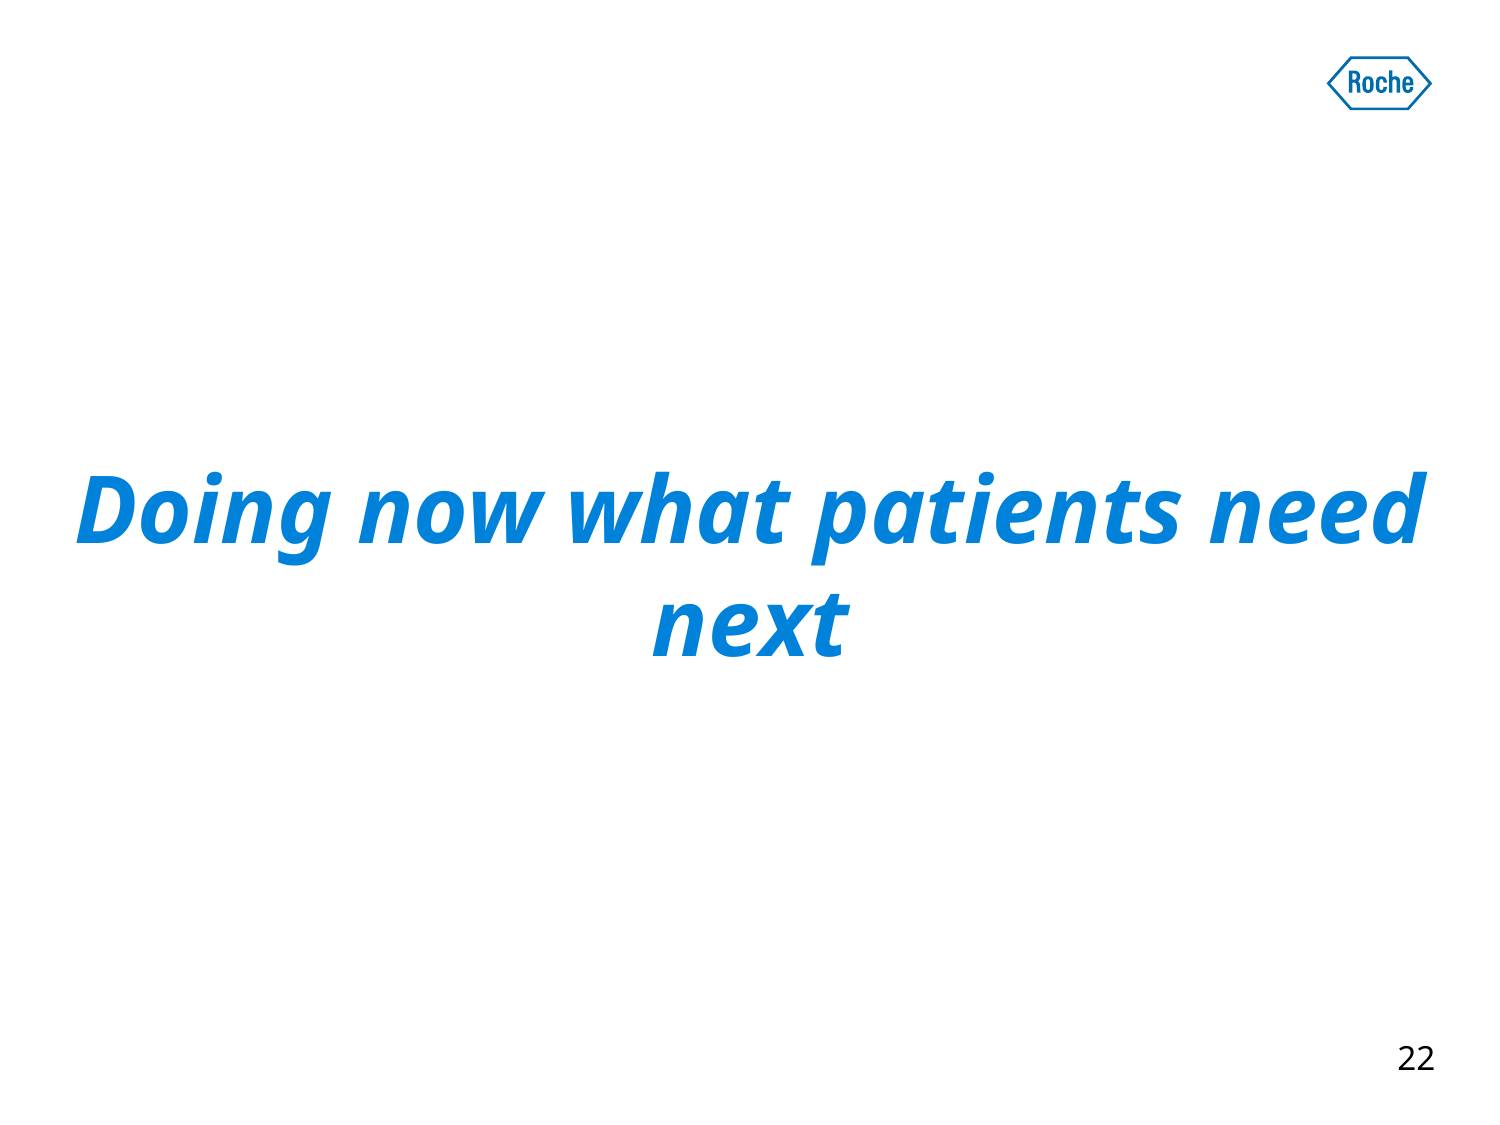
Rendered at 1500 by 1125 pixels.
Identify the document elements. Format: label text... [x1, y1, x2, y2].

list Doing now what patients need next [65, 479, 1436, 646]
slide_number 22 [65, 1037, 1436, 1069]
